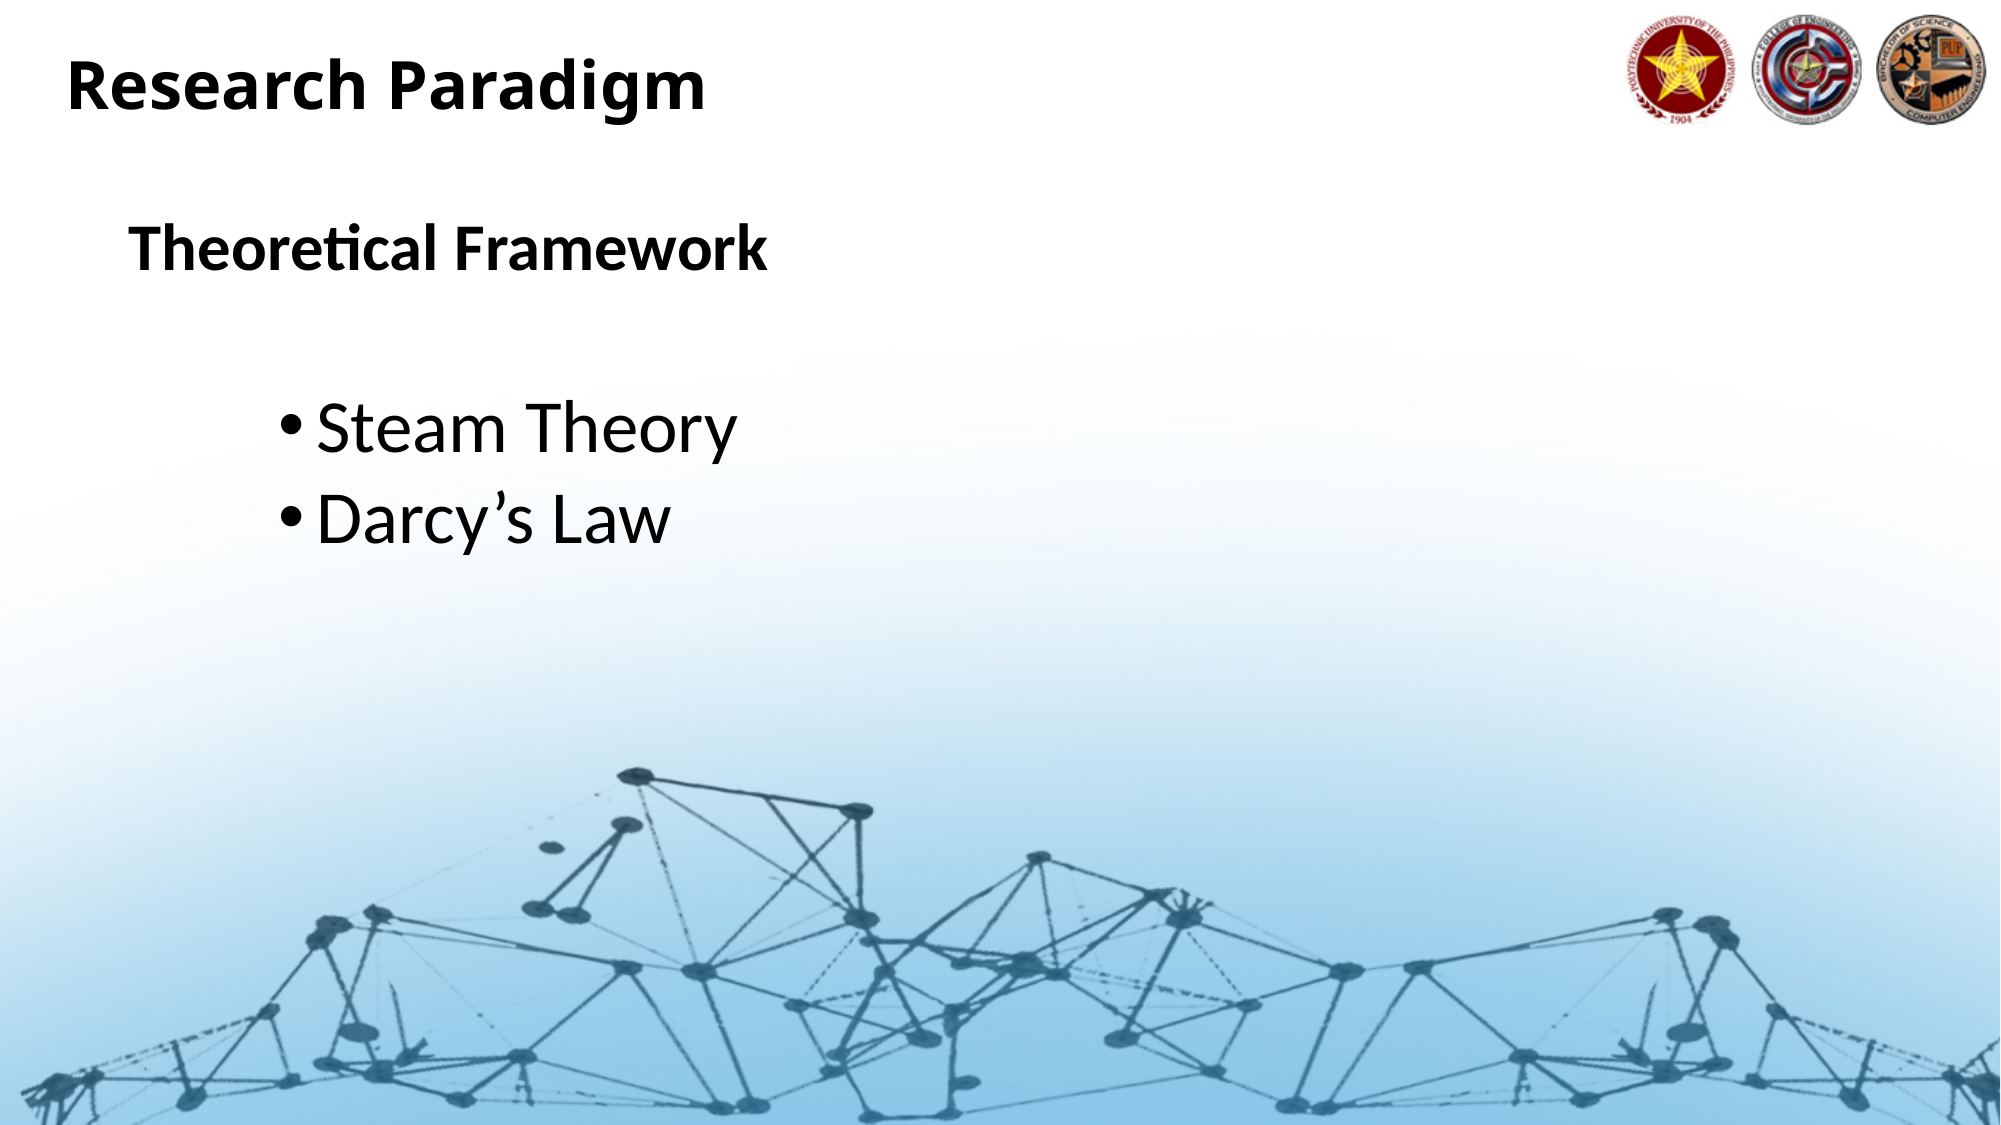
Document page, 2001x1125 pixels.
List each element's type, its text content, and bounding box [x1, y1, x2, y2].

picture [0, 0, 2001, 1125]
list Theoretical Framework Steam Theory Darcy’s Law [113, 205, 1839, 919]
title Research Paradigm [50, 42, 757, 134]
